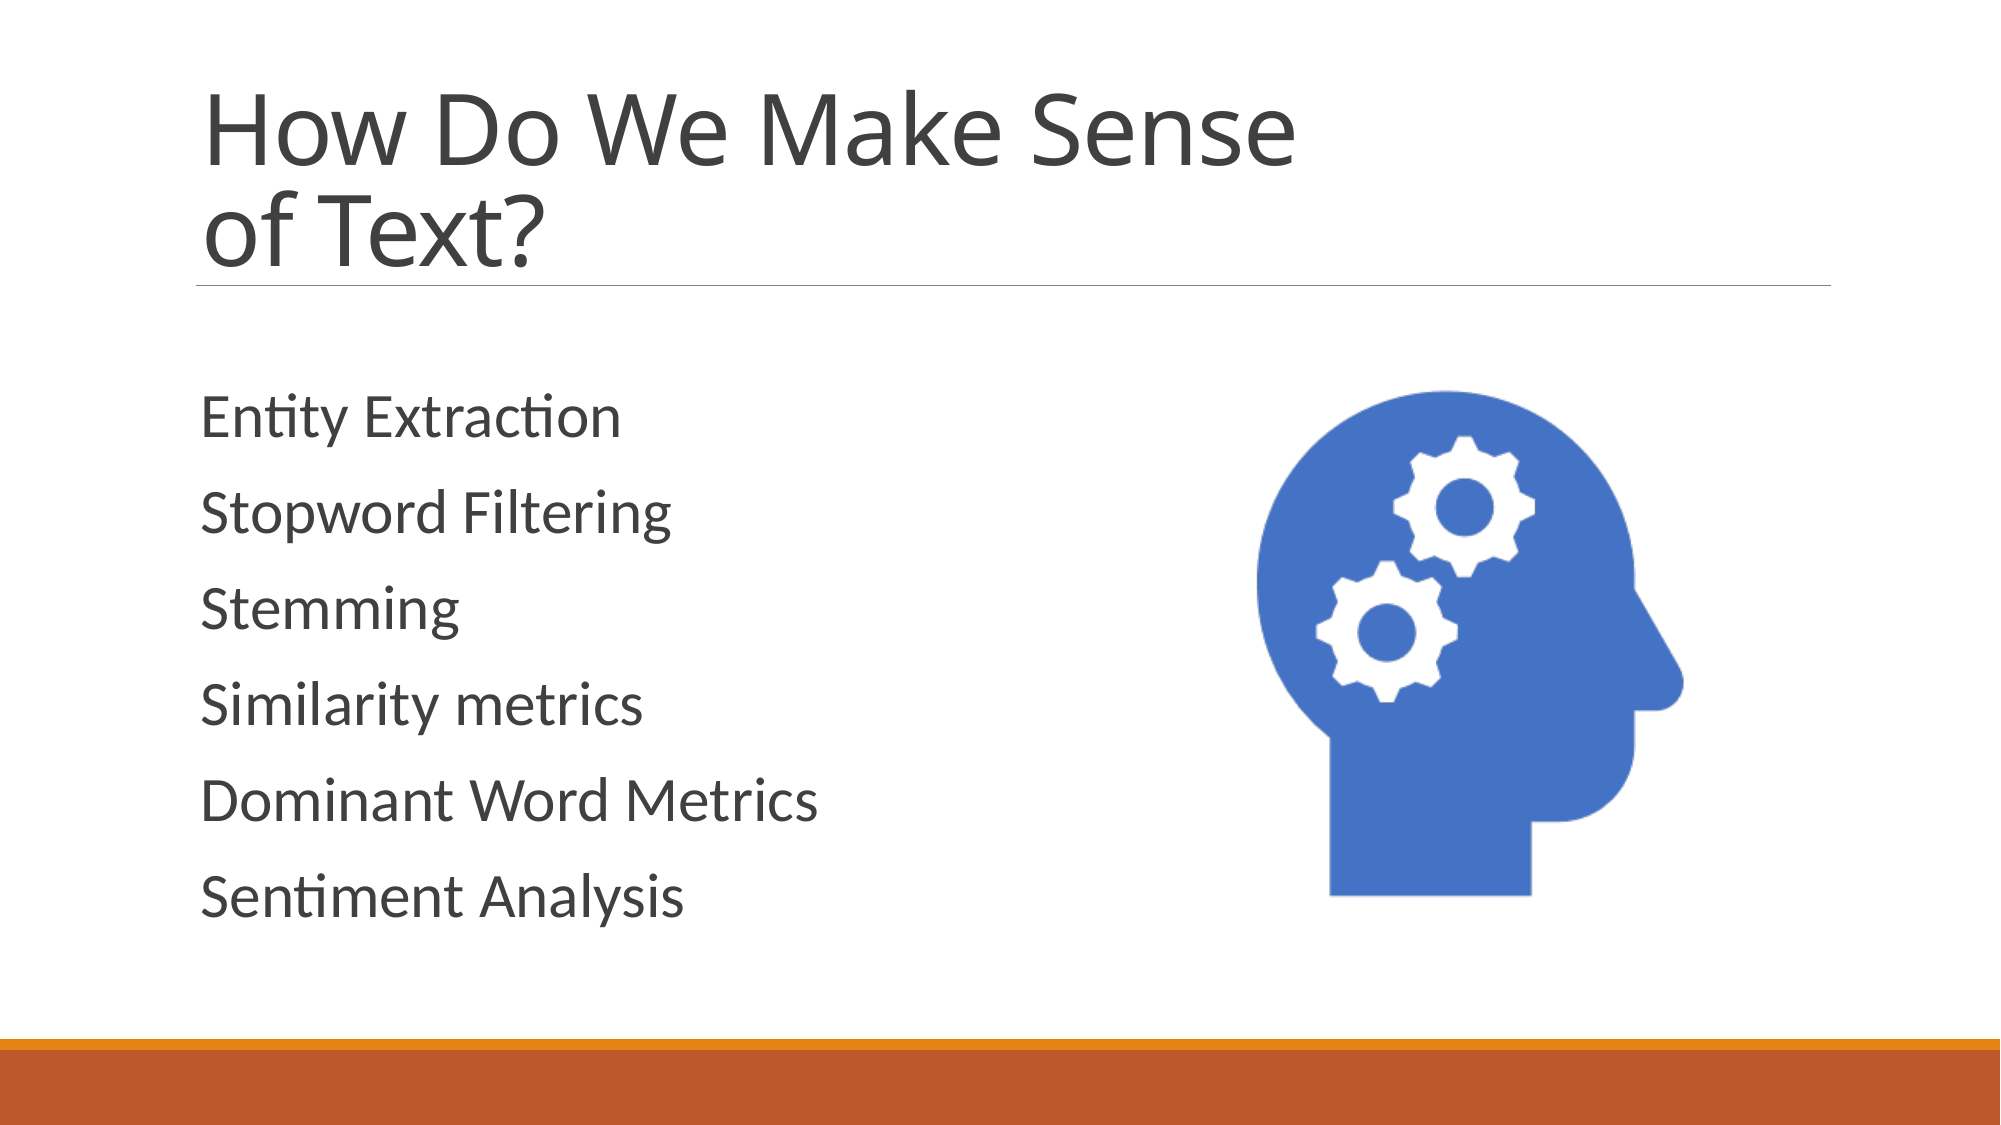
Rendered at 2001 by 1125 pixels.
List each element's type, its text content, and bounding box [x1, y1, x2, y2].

title How Do We Make Sense of Text? [186, 76, 1413, 294]
list Entity Extraction Stopword Filtering Stemming Similarity metrics Dominant Word Metrics Sentiment Analysis [186, 373, 1171, 940]
picture [1173, 359, 1768, 954]
